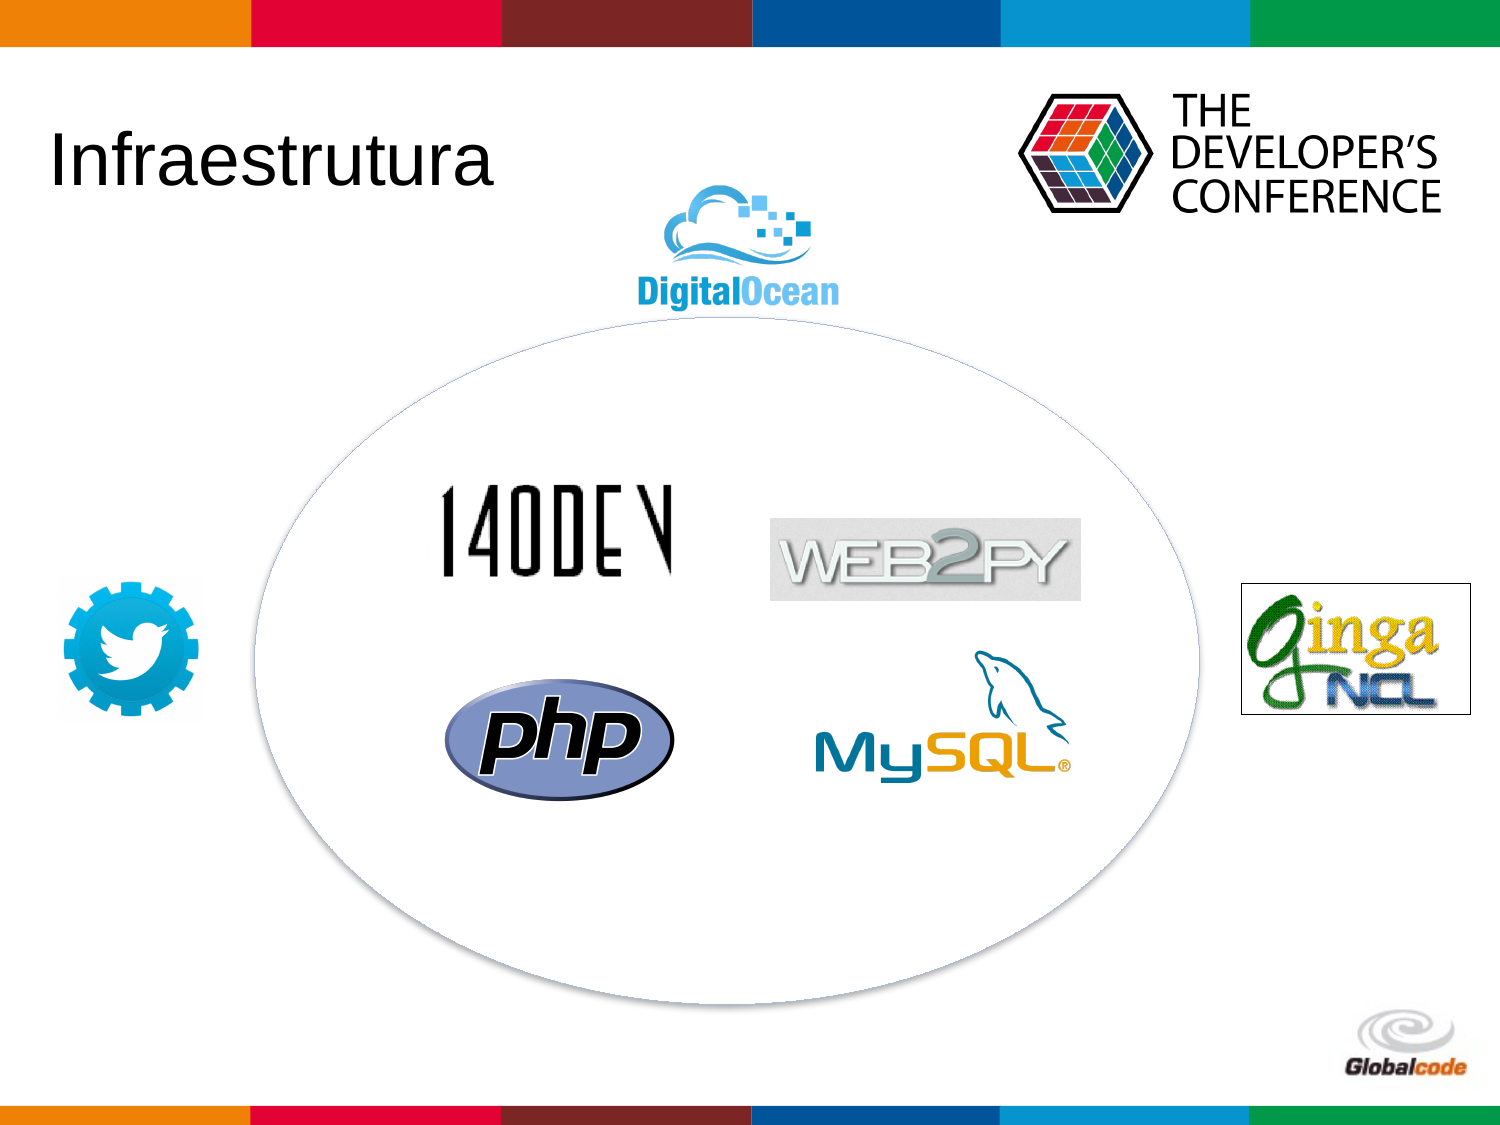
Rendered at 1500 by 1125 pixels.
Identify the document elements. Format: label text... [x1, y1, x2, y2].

picture [621, 162, 854, 337]
picture [769, 518, 1082, 601]
text_box [254, 325, 1200, 1005]
picture [426, 472, 692, 589]
picture [443, 678, 676, 802]
picture [998, 74, 1459, 232]
title Infraestrutura [40, 54, 975, 256]
picture [58, 576, 204, 722]
picture [814, 650, 1071, 783]
picture [1240, 582, 1473, 716]
picture [1328, 964, 1486, 1105]
